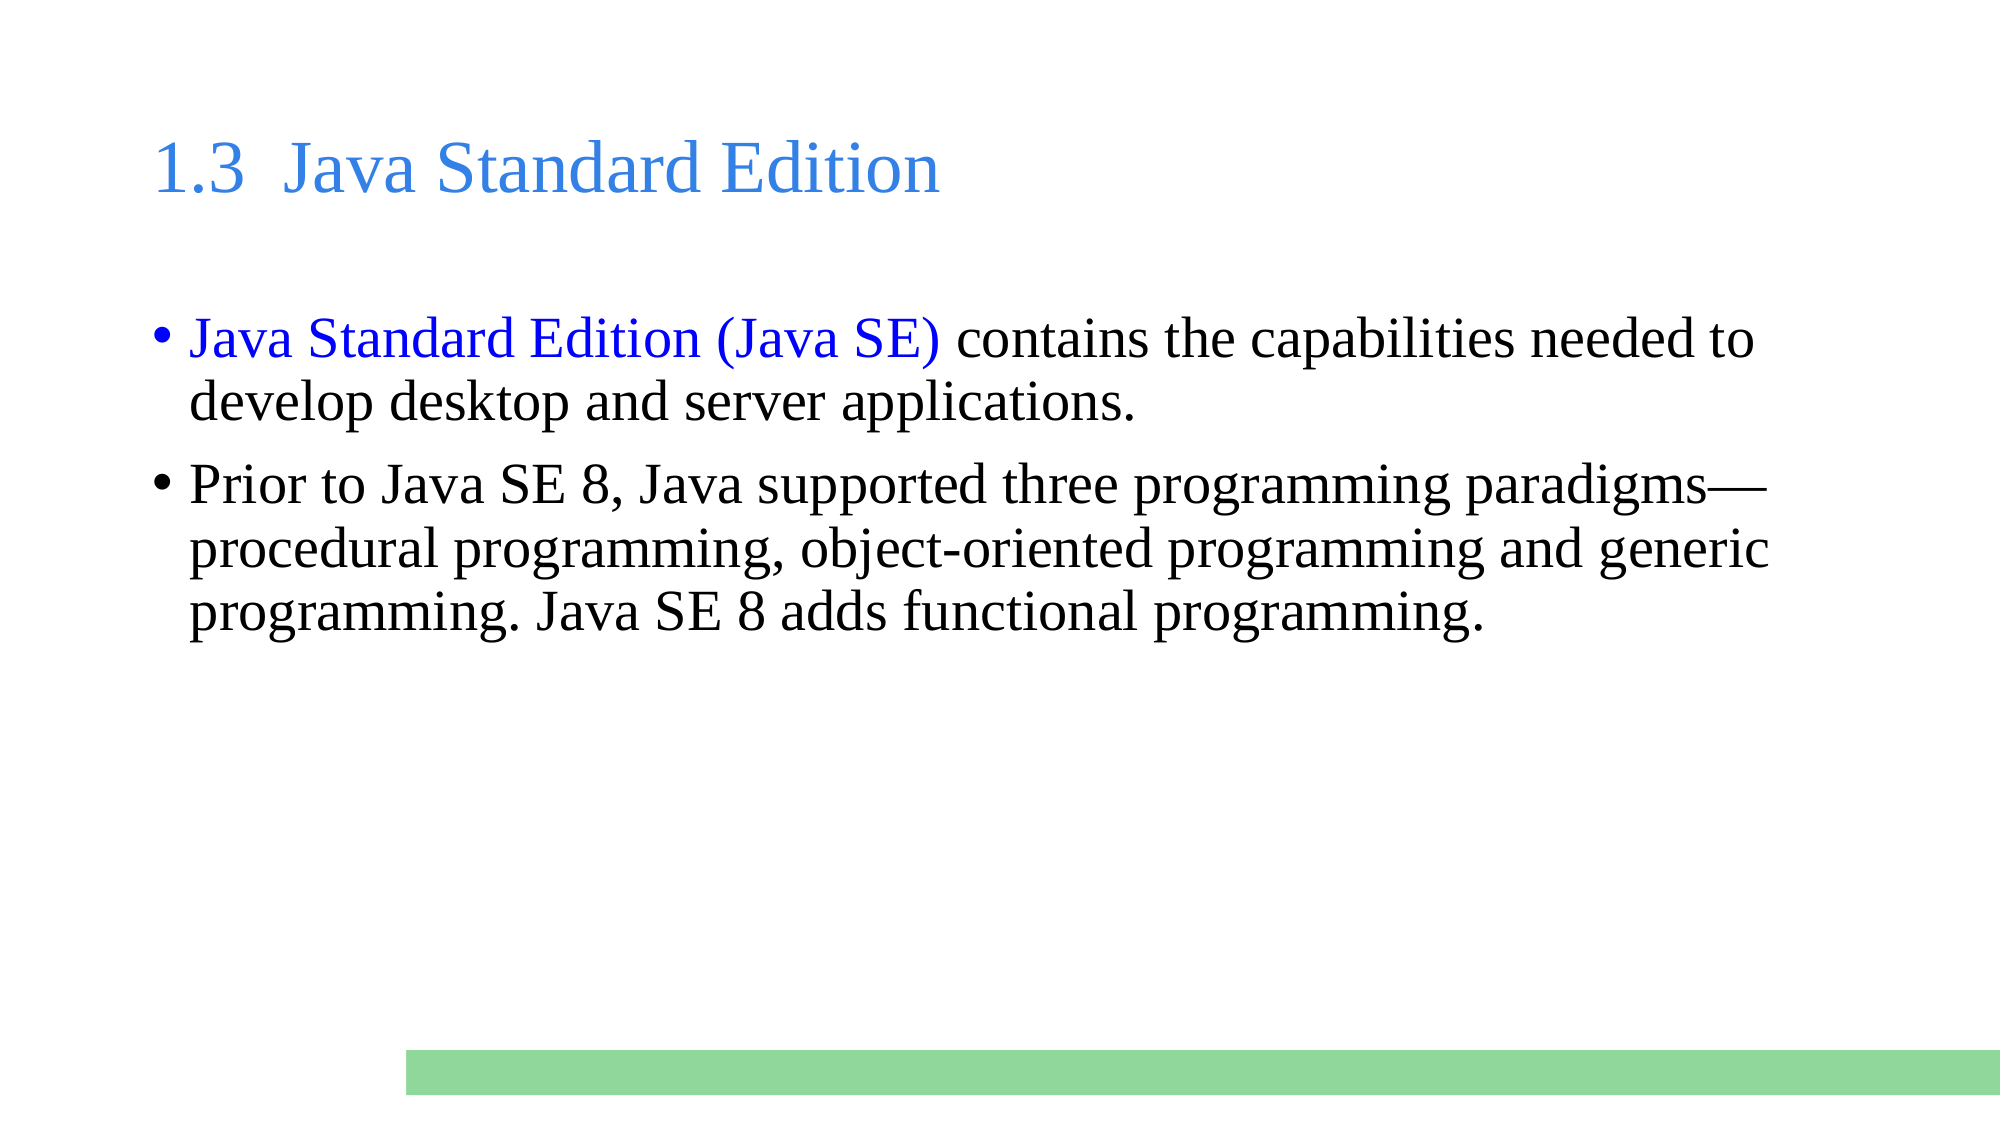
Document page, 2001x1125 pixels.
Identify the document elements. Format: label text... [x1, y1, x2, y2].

list Java Standard Edition (Java SE) contains the capabilities needed to develop desktop and server applications. Prior to Java SE 8, Java supported three programming paradigms—procedural programming, object-oriented programming and generic programming. Java SE 8 adds functional programming. [137, 299, 1863, 1014]
title 1.3 Java Standard Edition [137, 59, 1863, 278]
